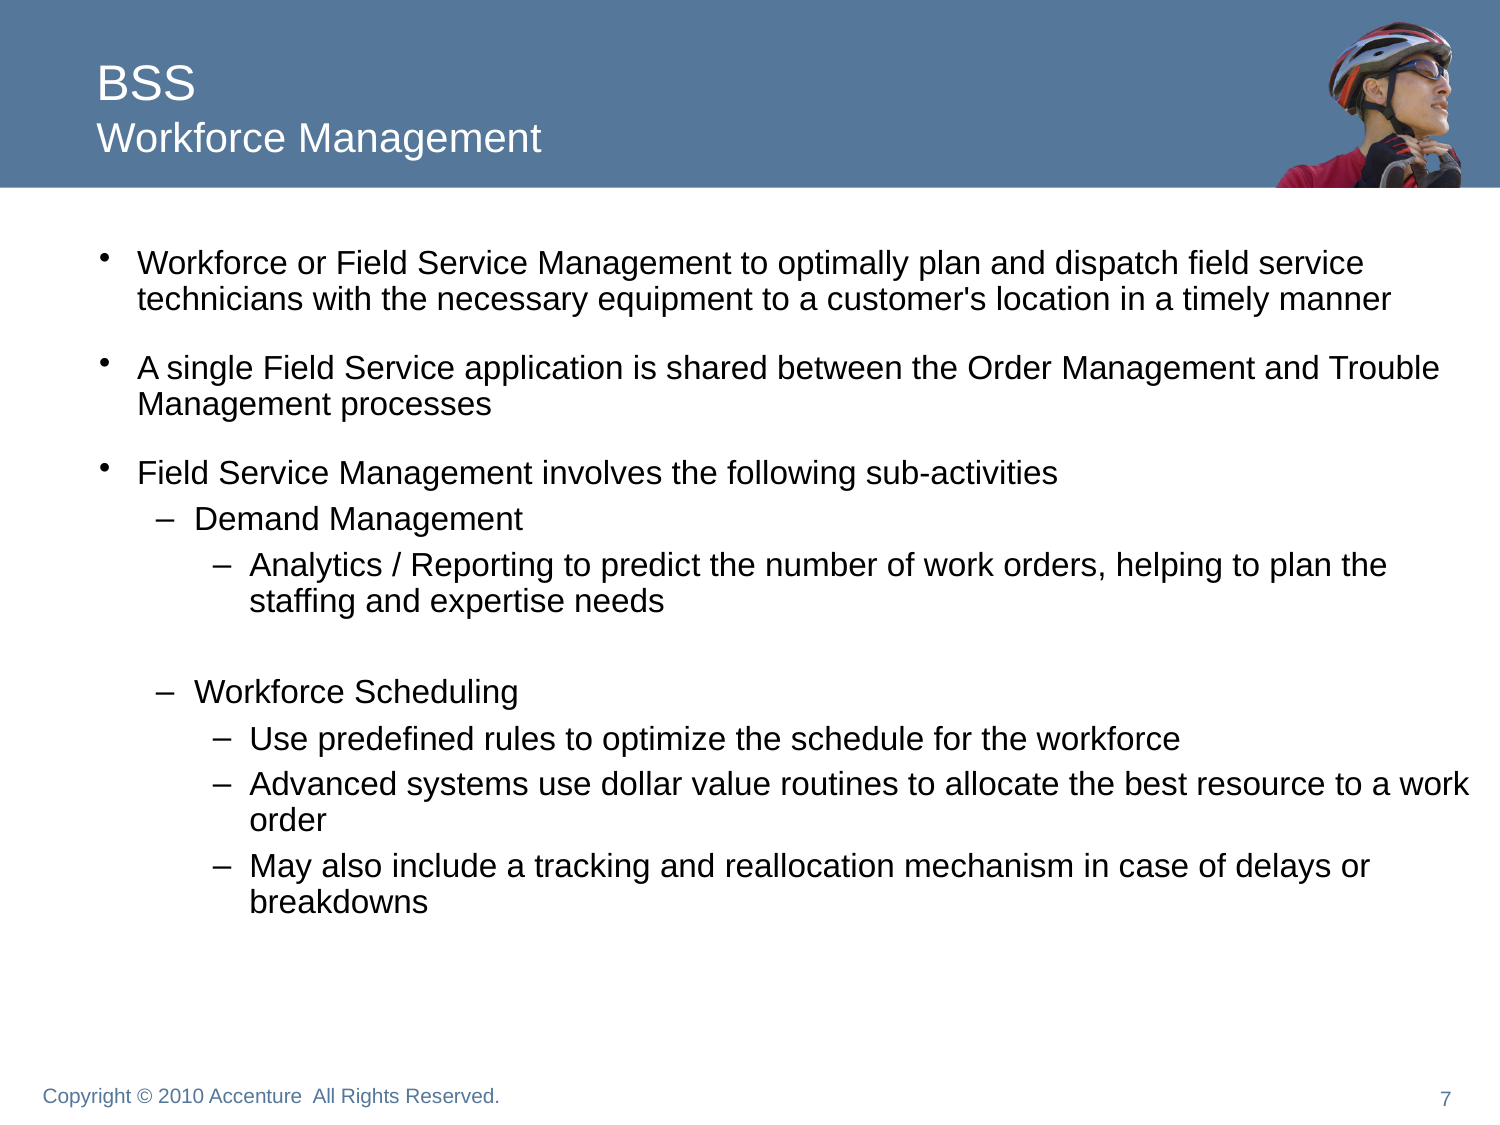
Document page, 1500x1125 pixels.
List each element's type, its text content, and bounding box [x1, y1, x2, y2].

picture [1275, 22, 1461, 188]
text_box Workforce or Field Service Management to optimally plan and dispatch field service technicians with the necessary equipment to a customer's location in a timely manner A single Field Service application is shared between the Order Management and Trouble Management processes Field Service Management involves the following sub-activities Demand Management Analytics / Reporting to predict the number of work orders, helping to plan the staffing and expertise needs Workforce Scheduling Use predefined rules to optimize the schedule for the workforce Advanced systems use dollar value routines to allocate the best resource to a work order May also include a tracking and reallocation mechanism in case of delays or breakdowns [84, 238, 1490, 1050]
title BSS Workforce Management [81, 34, 1186, 161]
